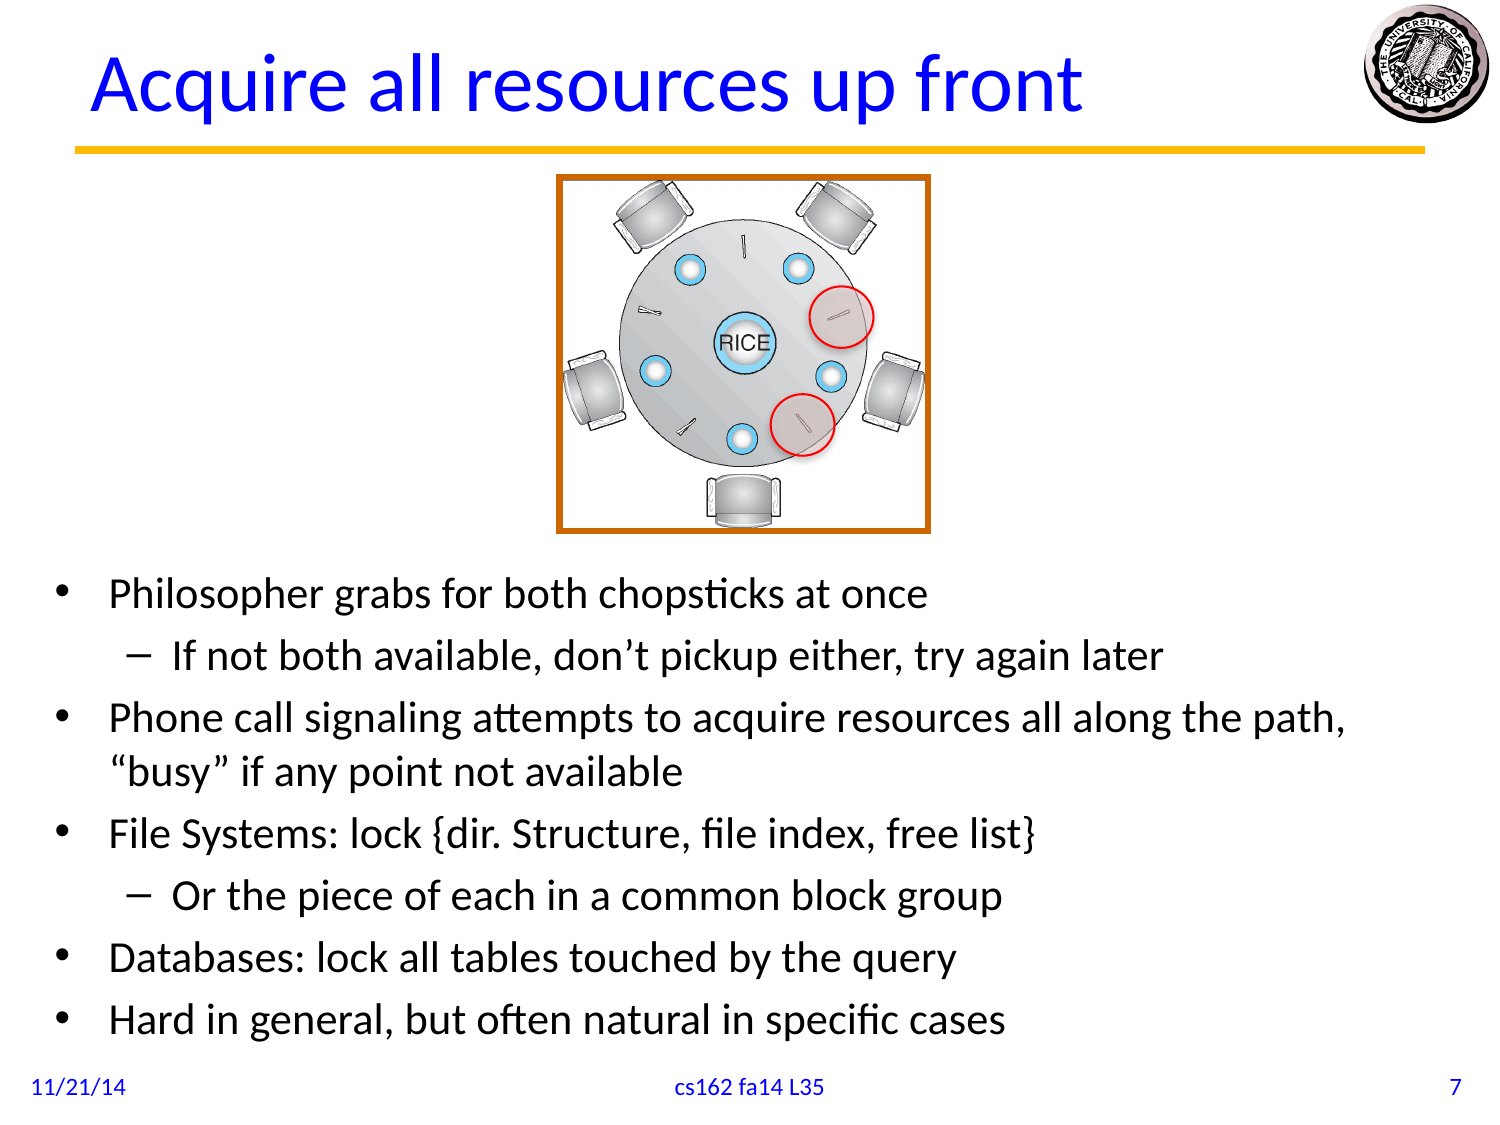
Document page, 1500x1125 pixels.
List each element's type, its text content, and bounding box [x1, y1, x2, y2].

picture [562, 179, 926, 529]
title Acquire all resources up front [75, 6, 1425, 150]
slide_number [15, 1055, 366, 1115]
footer cs162 fa14 L35 [512, 1055, 988, 1115]
list Philosopher grabs for both chopsticks at once If not both available, don’t pickup either, try again later Phone call signaling attempts to acquire resources all along the path, “busy” if any point not available File Systems: lock {dir. Structure, file index, free list} Or the piece of each in a common block group Databases: lock all tables touched by the query Hard in general, but often natural in specific cases [39, 556, 1445, 1056]
picture [1350, 0, 1500, 127]
slide_number 7 [1127, 1055, 1478, 1115]
